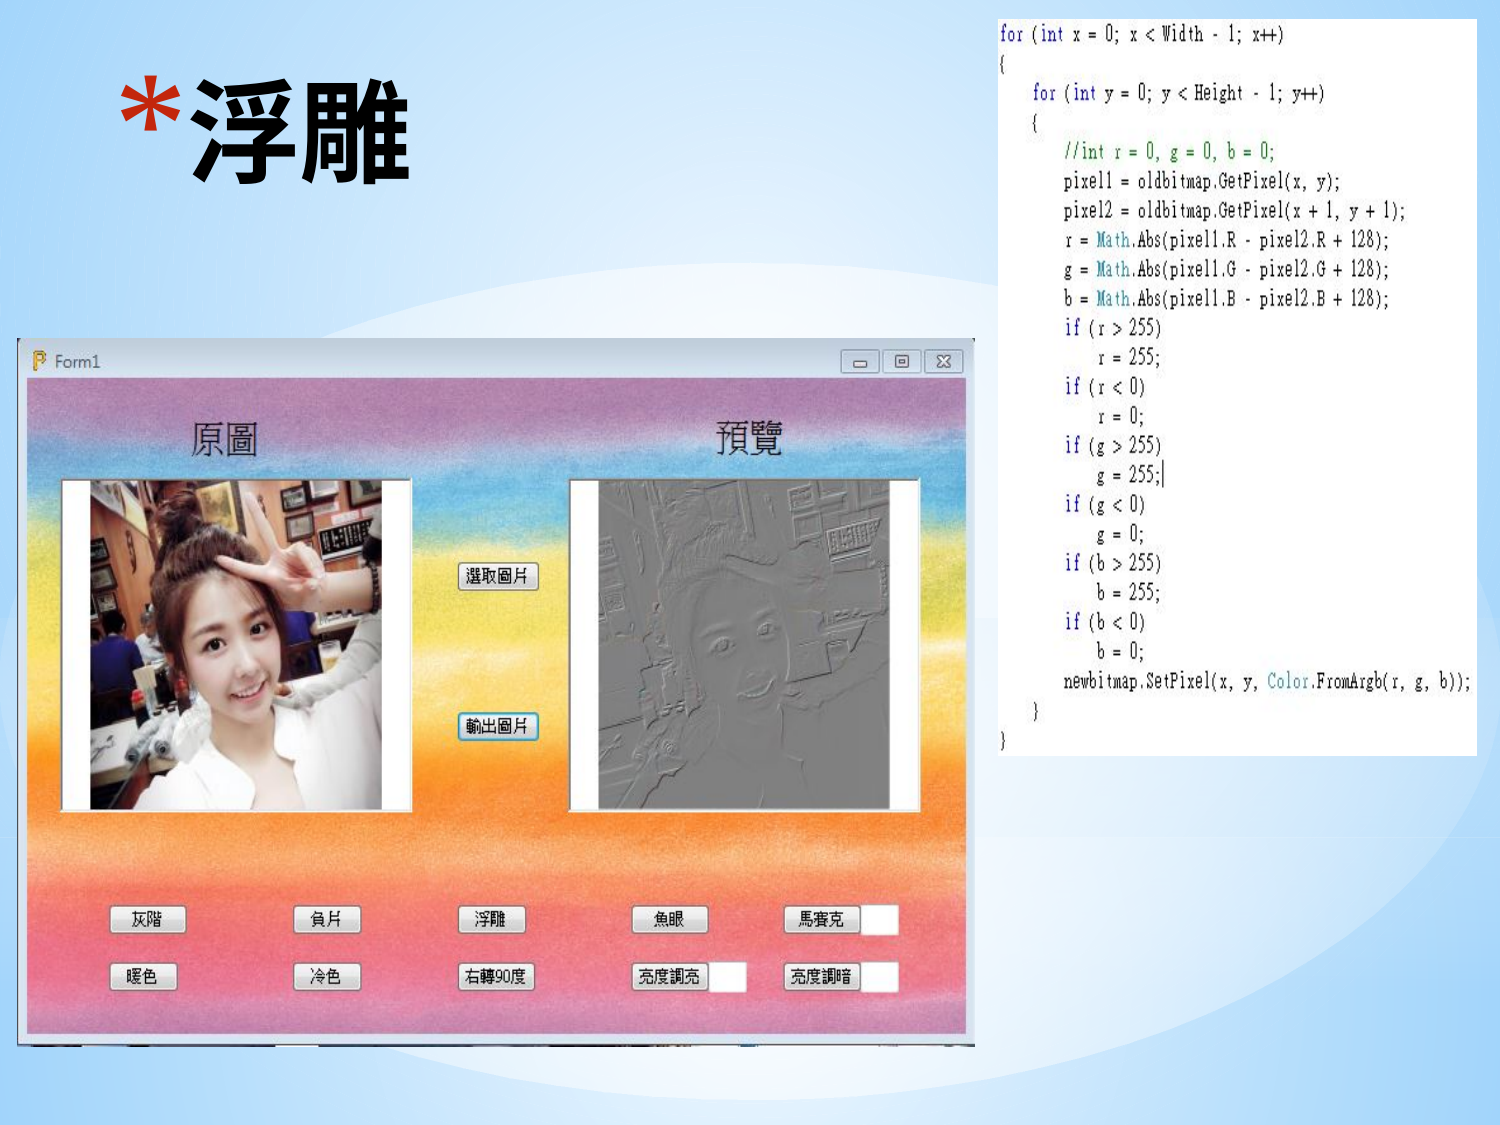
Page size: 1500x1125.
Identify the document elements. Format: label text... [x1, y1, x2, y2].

title 浮雕 [100, 54, 991, 268]
picture [997, 18, 1477, 756]
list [17, 337, 975, 1048]
